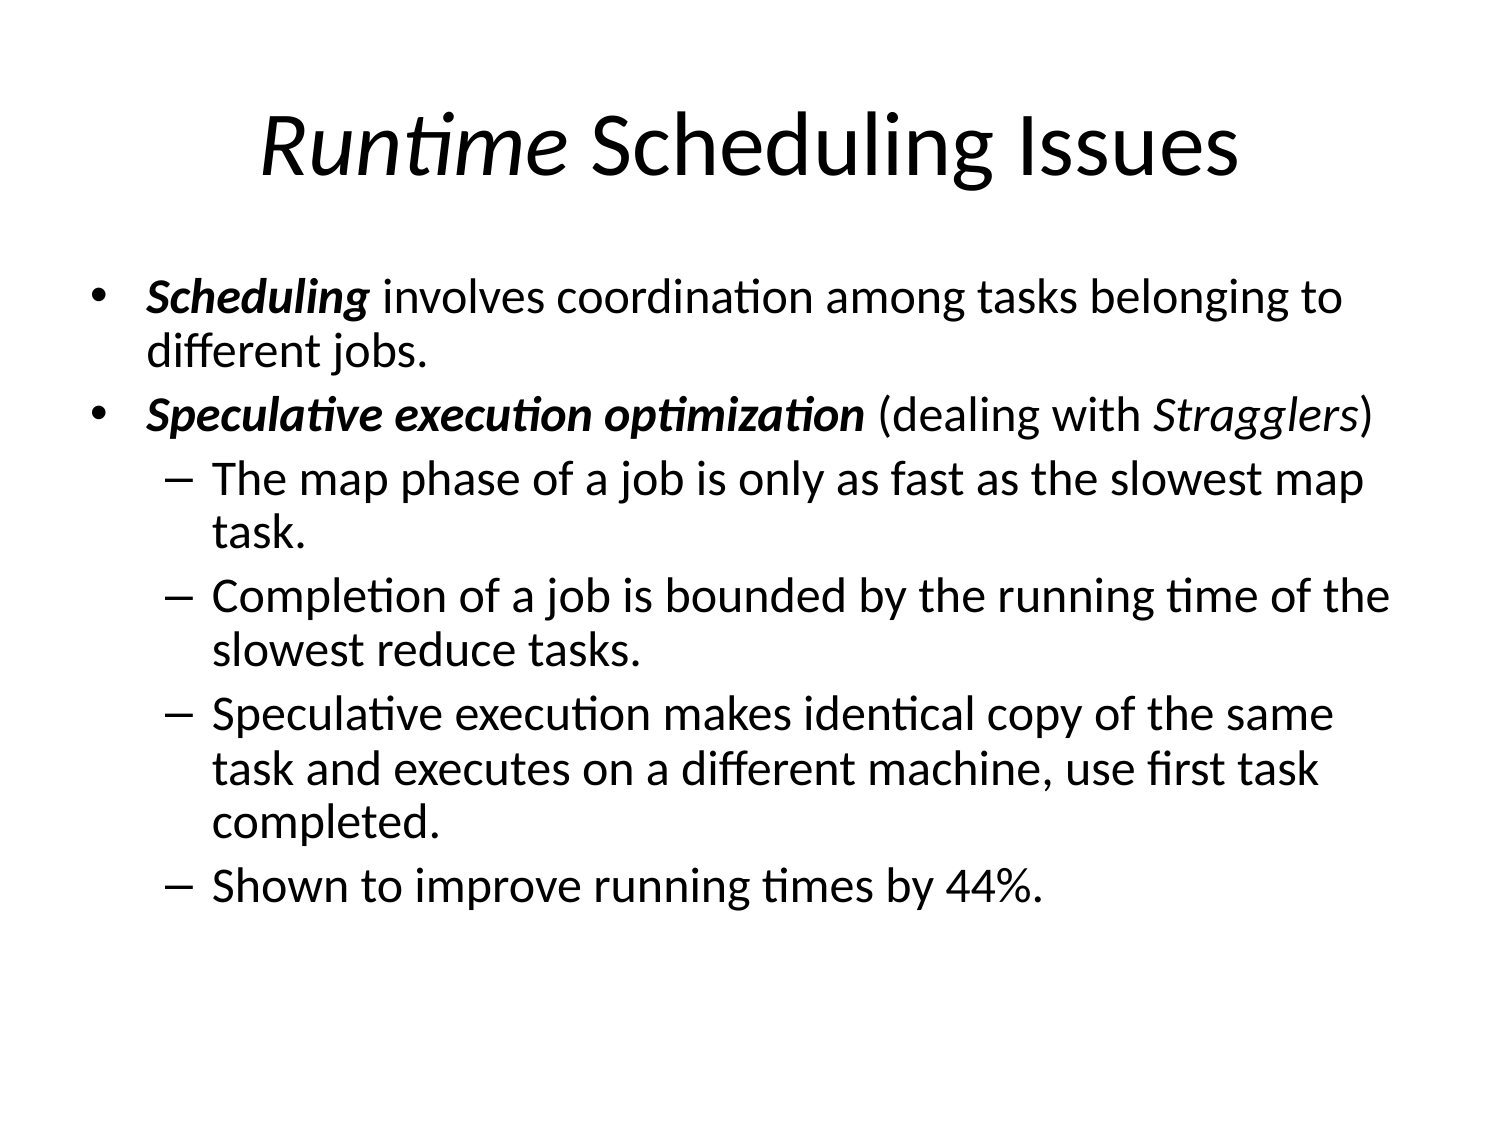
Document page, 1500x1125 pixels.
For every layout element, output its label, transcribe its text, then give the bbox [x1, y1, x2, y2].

title Runtime Scheduling Issues [75, 45, 1425, 233]
list Scheduling involves coordination among tasks belonging to different jobs. Speculative execution optimization (dealing with Stragglers) The map phase of a job is only as fast as the slowest map task. Completion of a job is bounded by the running time of the slowest reduce tasks. Speculative execution makes identical copy of the same task and executes on a different machine, use first task completed. Shown to improve running times by 44%. [75, 262, 1425, 1005]
